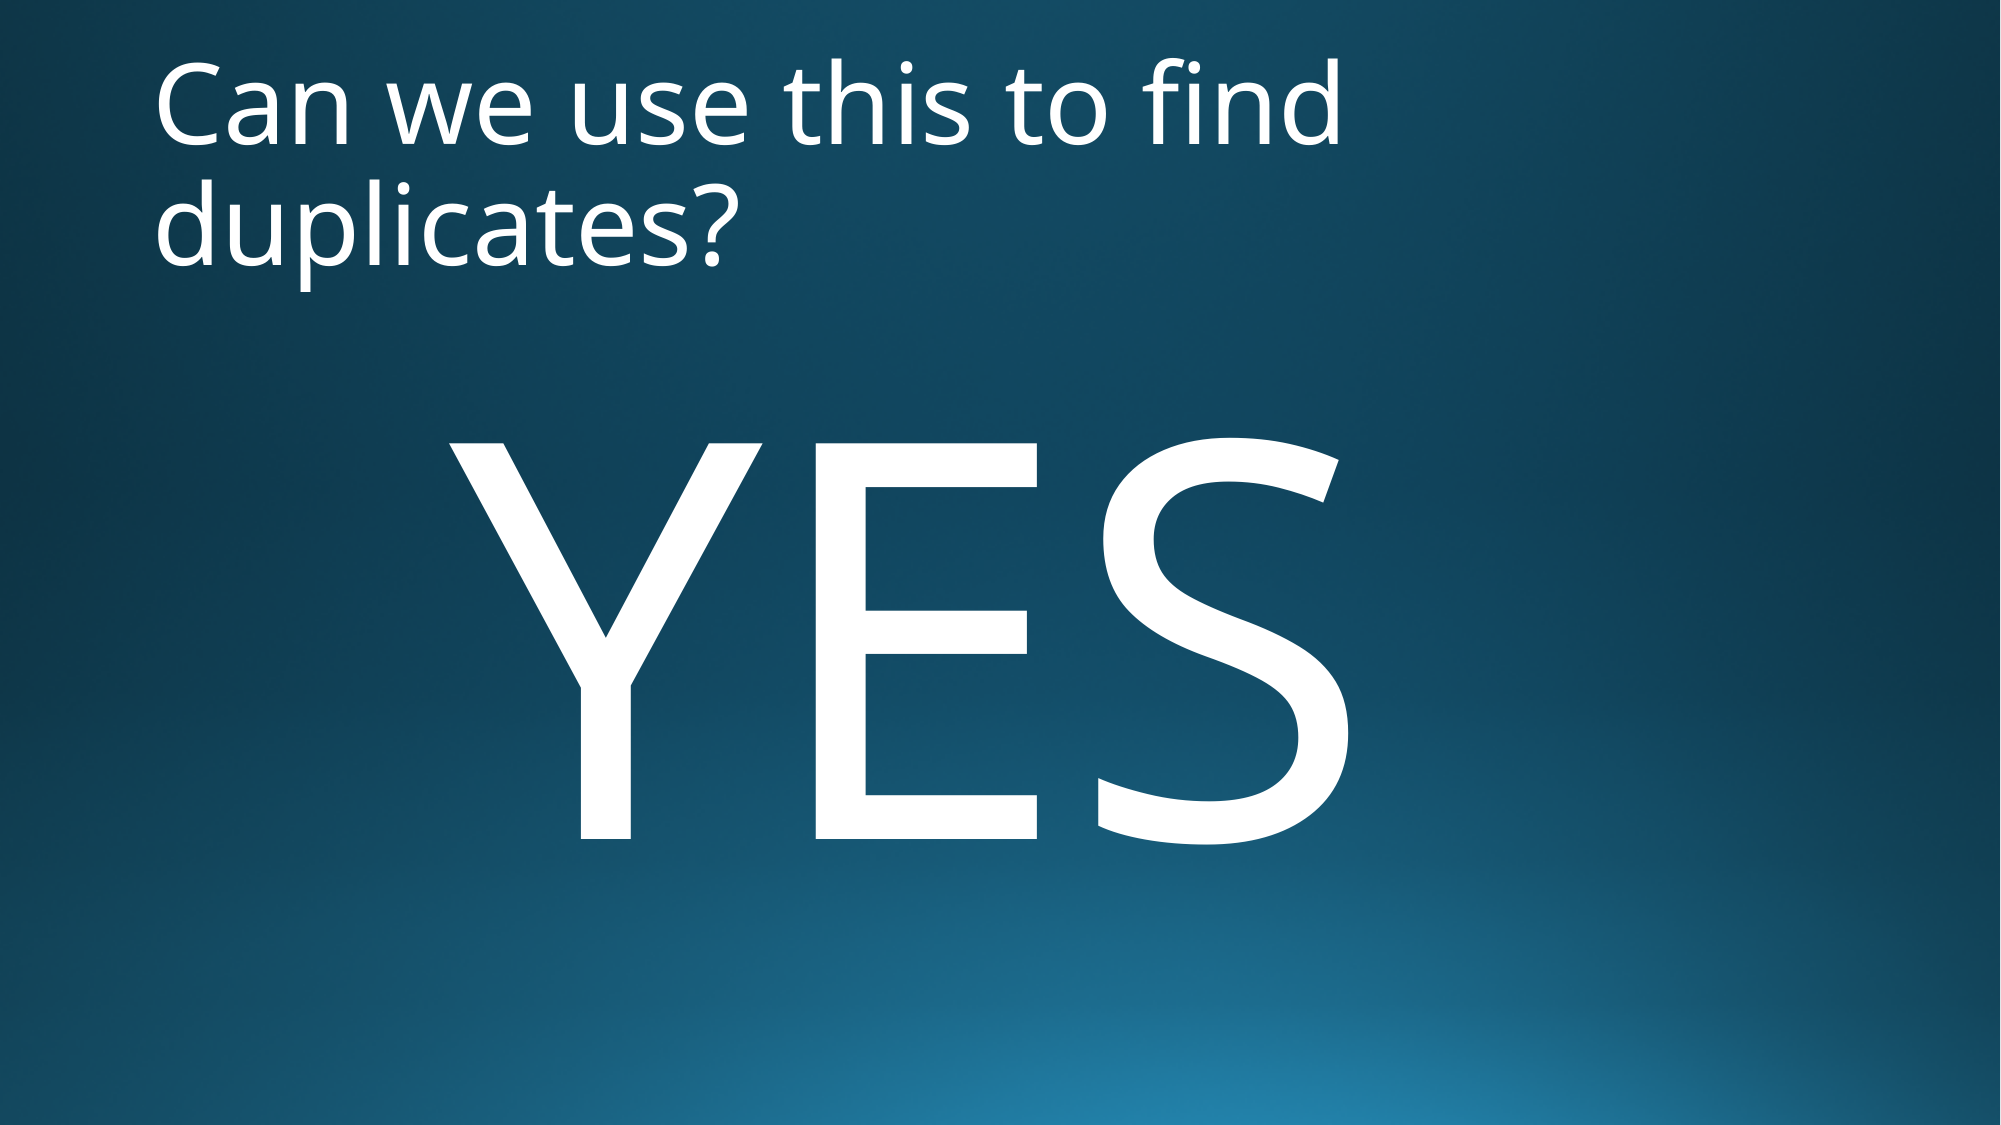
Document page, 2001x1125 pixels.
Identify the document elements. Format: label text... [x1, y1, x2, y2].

title Can we use this to find duplicates? [137, 59, 1863, 278]
list YES [434, 352, 1490, 923]
picture [0, 0, 2001, 1125]
